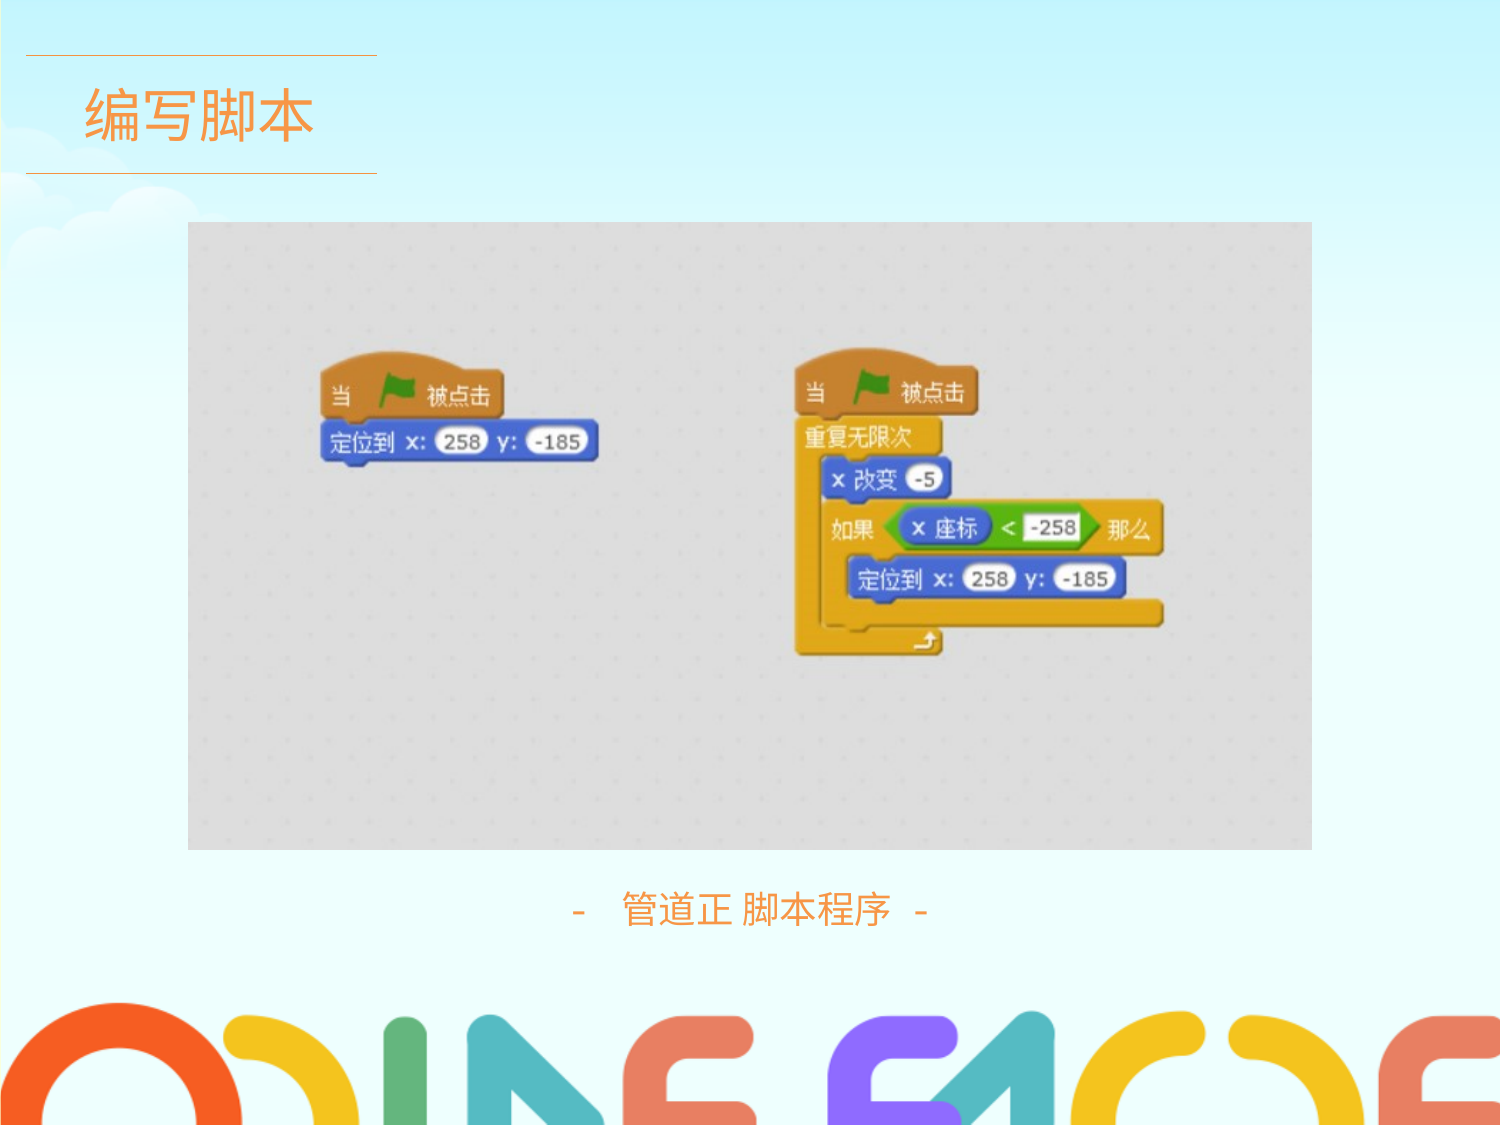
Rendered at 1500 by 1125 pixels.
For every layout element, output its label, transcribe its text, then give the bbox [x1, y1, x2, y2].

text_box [0, 55, 401, 174]
text_box - 管道正 脚本程序 - [0, 833, 1500, 939]
picture [0, 0, 1500, 850]
picture [0, 939, 1500, 1125]
